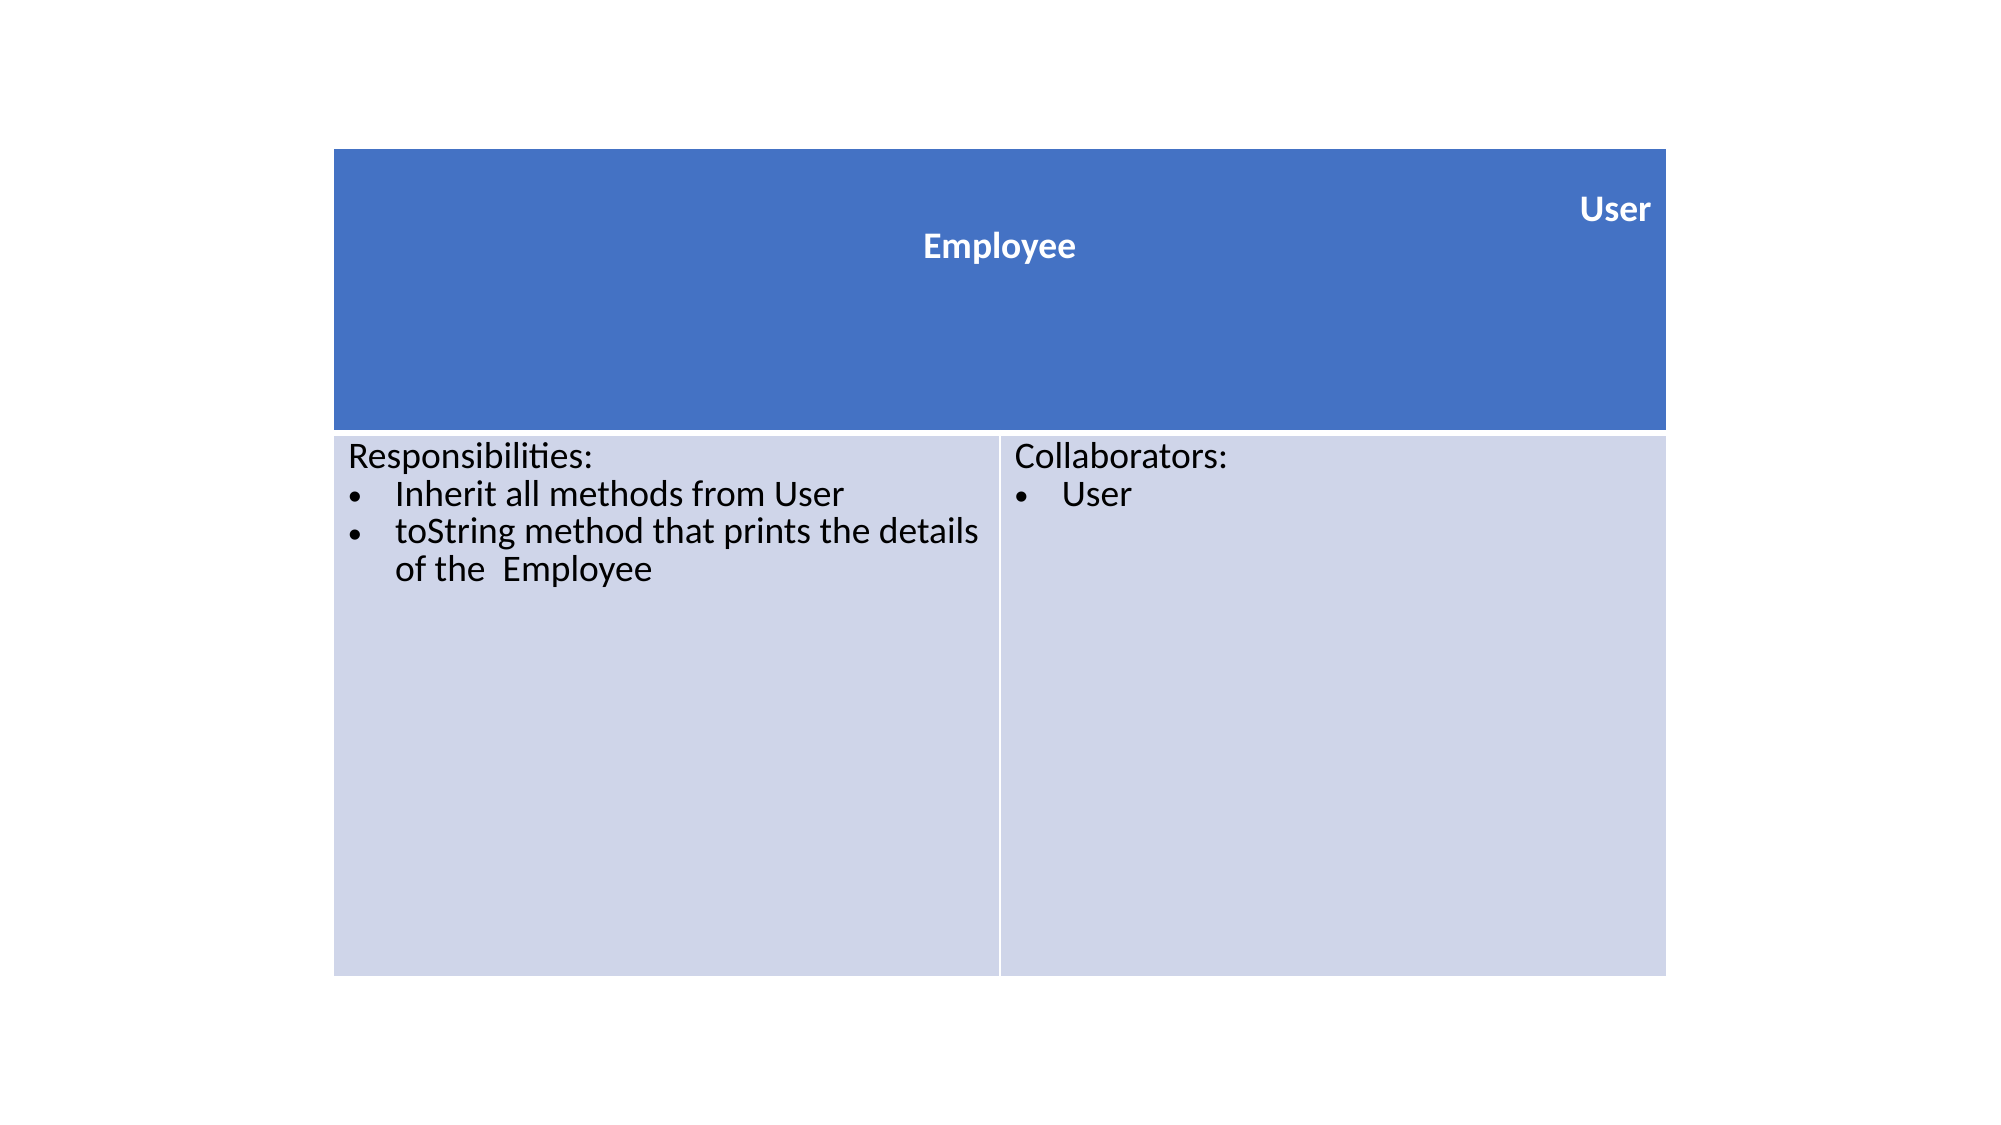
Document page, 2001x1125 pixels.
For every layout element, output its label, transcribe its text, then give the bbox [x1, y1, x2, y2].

table_header User Employee [334, 149, 1666, 430]
table_cell Collaborators: User [1001, 436, 1666, 976]
table_cell Responsibilities: Inherit all methods from User toString method that prints the details of the Employee [334, 436, 999, 976]
